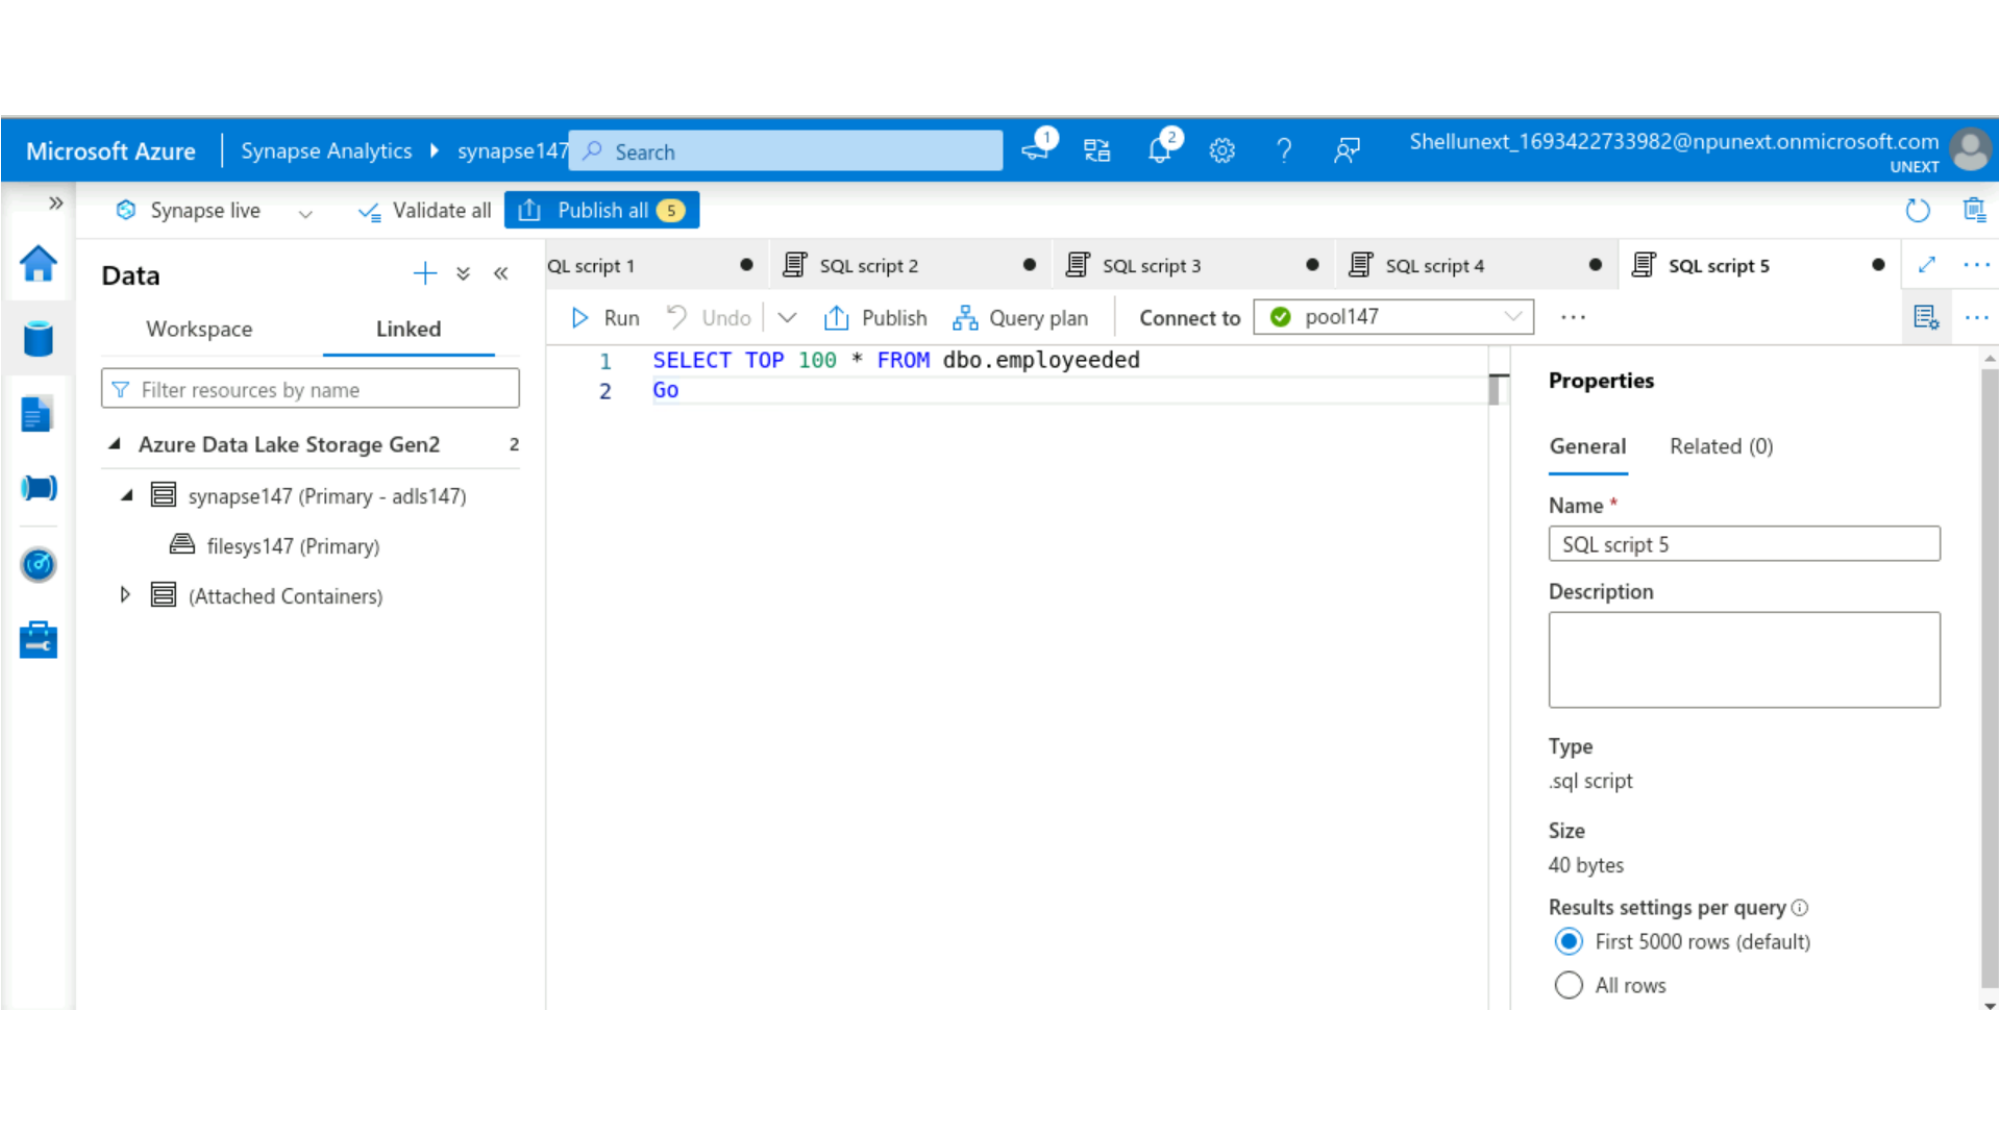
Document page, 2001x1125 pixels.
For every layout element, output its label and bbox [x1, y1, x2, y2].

picture [1, 115, 1999, 1010]
